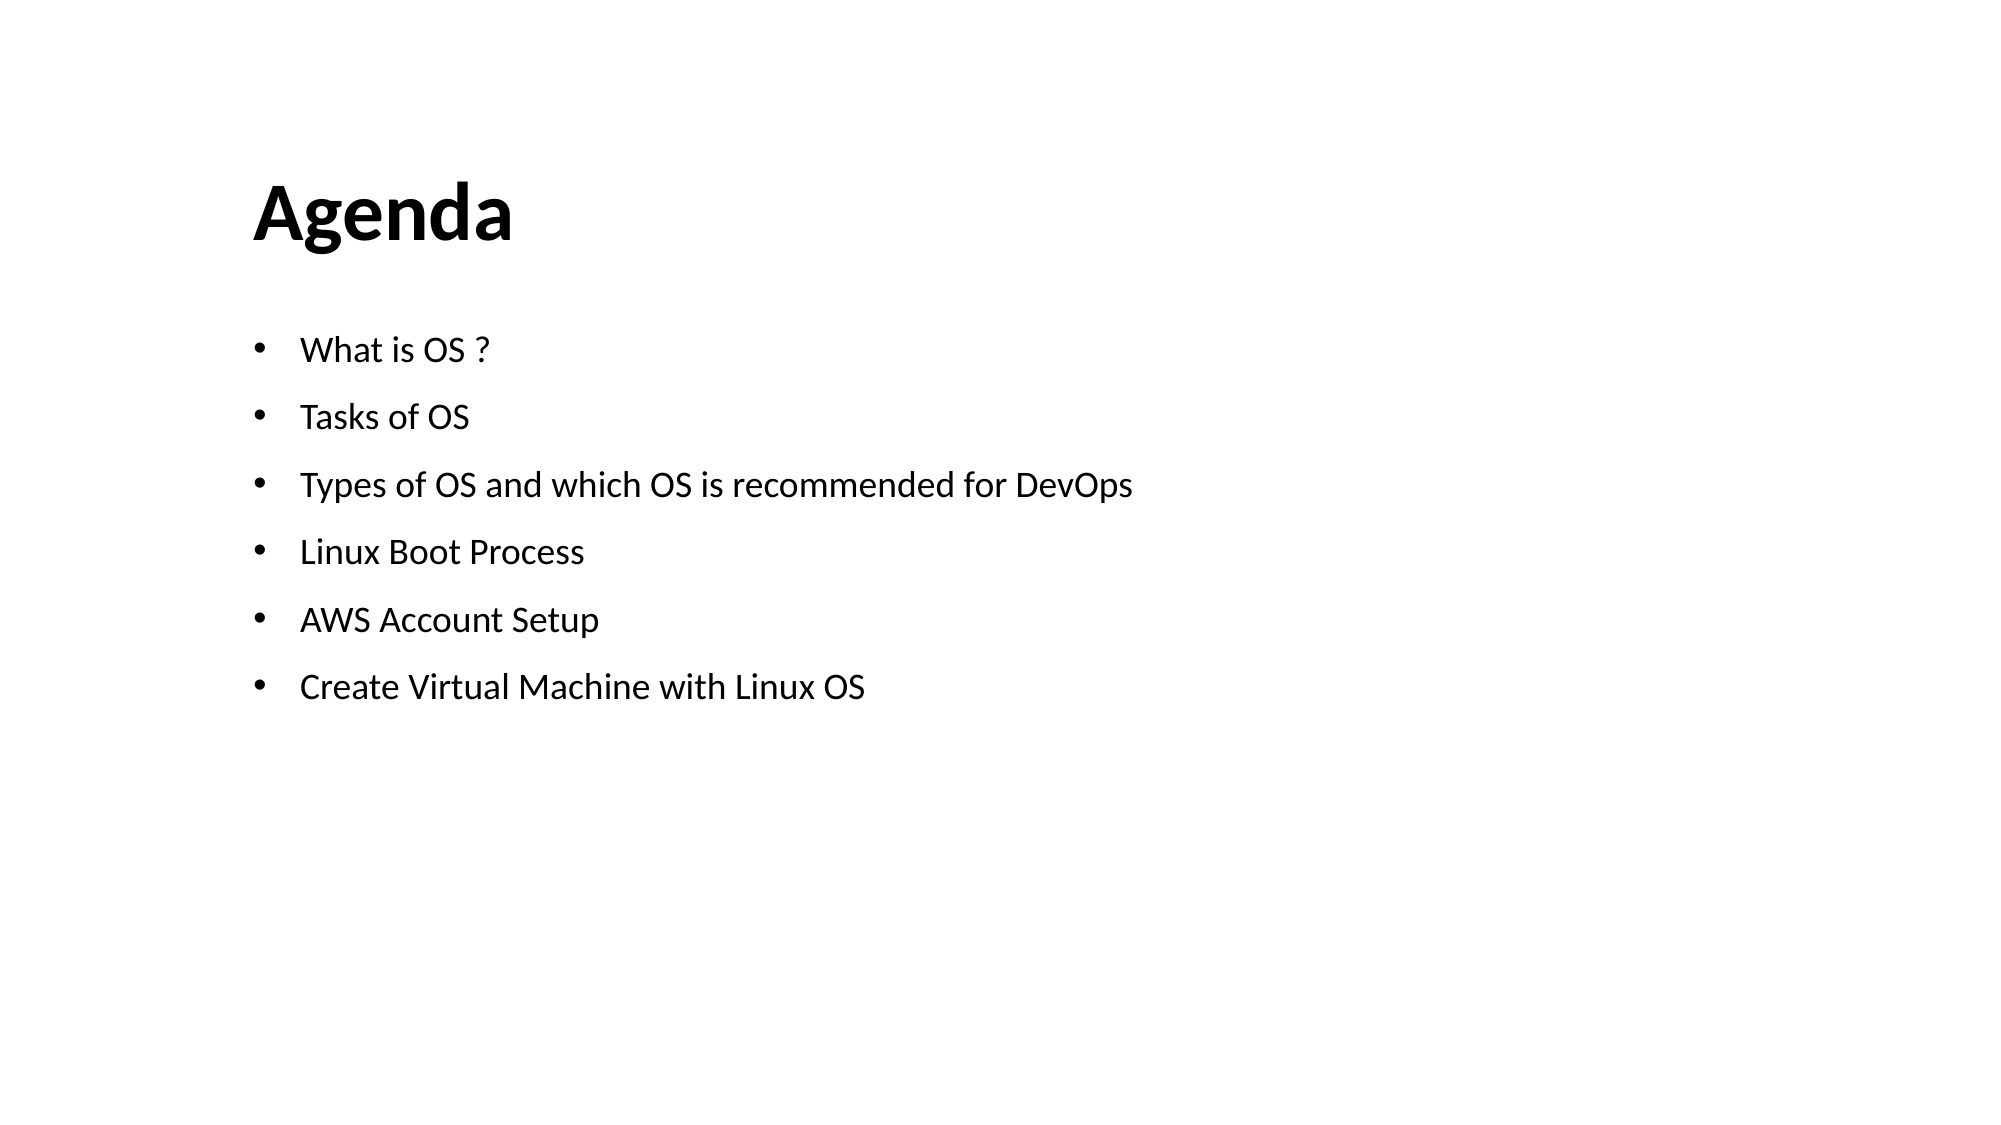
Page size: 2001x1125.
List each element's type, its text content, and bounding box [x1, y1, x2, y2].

text_box Agenda What is OS ? Tasks of OS Types of OS and which OS is recommended for DevOps Linux Boot Process AWS Account Setup Create Virtual Machine with Linux OS [238, 104, 1758, 805]
